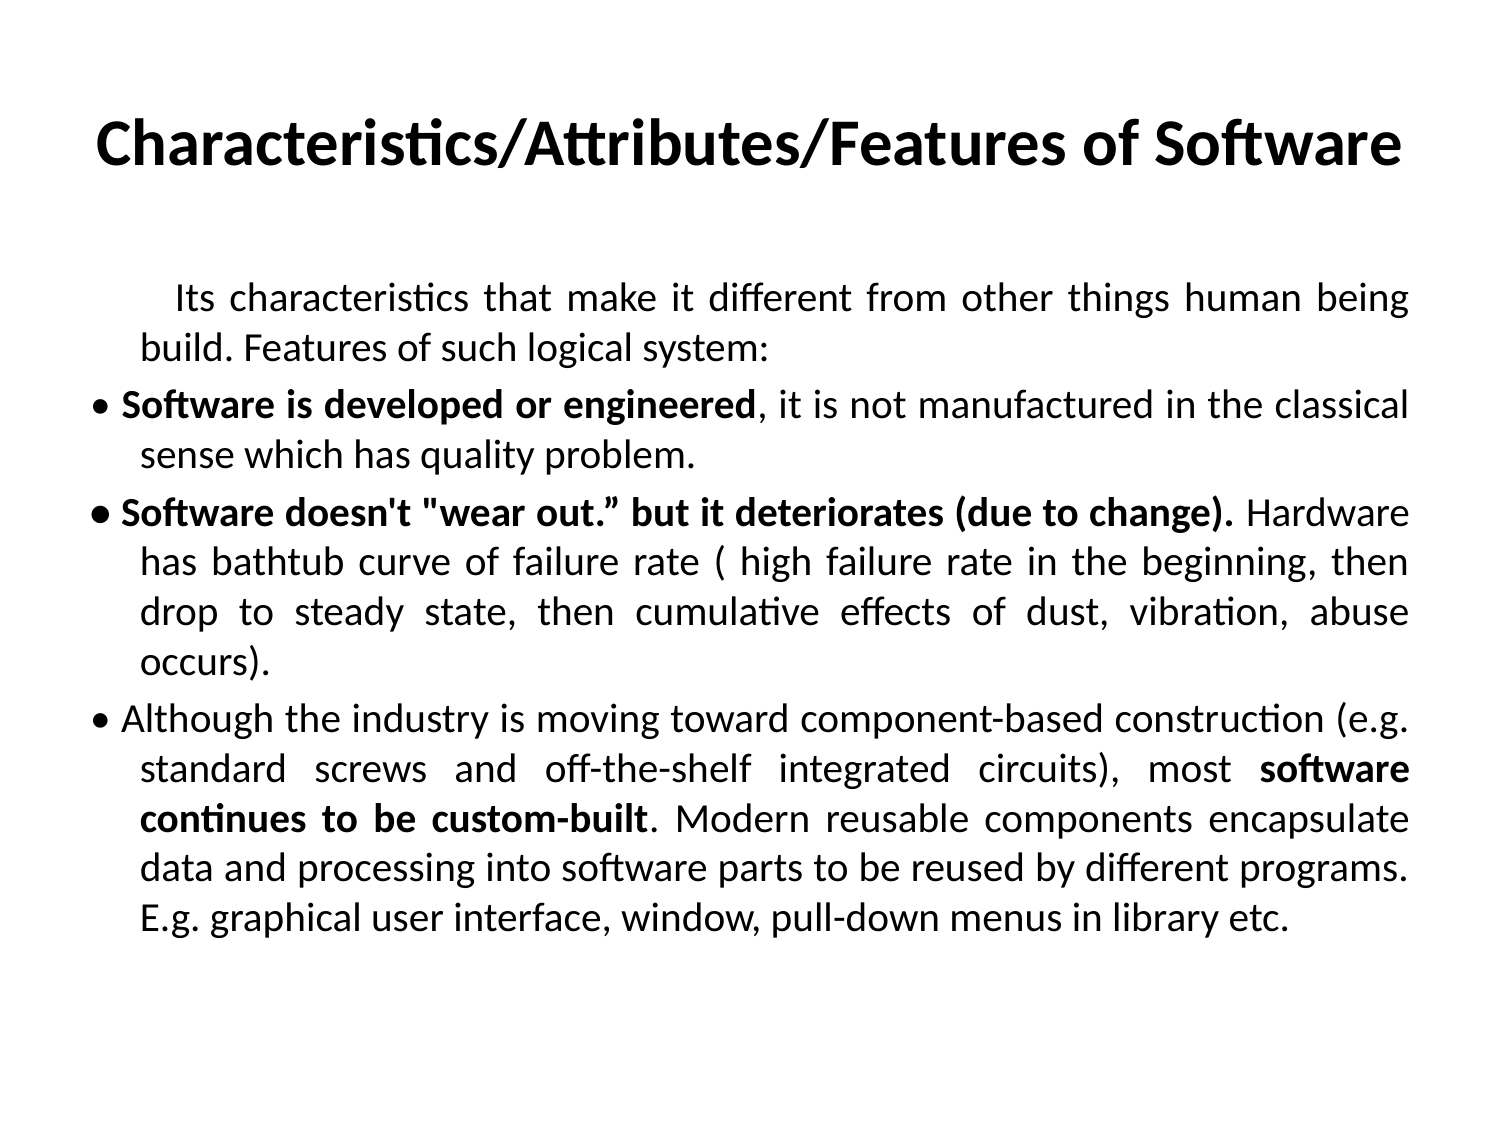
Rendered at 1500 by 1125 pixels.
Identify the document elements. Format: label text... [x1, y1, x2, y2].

list Its characteristics that make it different from other things human being build. Features of such logical system: • Software is developed or engineered, it is not manufactured in the classical sense which has quality problem. • Software doesn't "wear out.” but it deteriorates (due to change). Hardware has bathtub curve of failure rate ( high failure rate in the beginning, then drop to steady state, then cumulative effects of dust, vibration, abuse occurs). • Although the industry is moving toward component-based construction (e.g. standard screws and off-the-shelf integrated circuits), most software continues to be custom-built. Modern reusable components encapsulate data and processing into software parts to be reused by different programs. E.g. graphical user interface, window, pull-down menus in library etc. [75, 262, 1425, 1005]
title Characteristics/Attributes/Features of Software [75, 45, 1425, 233]
